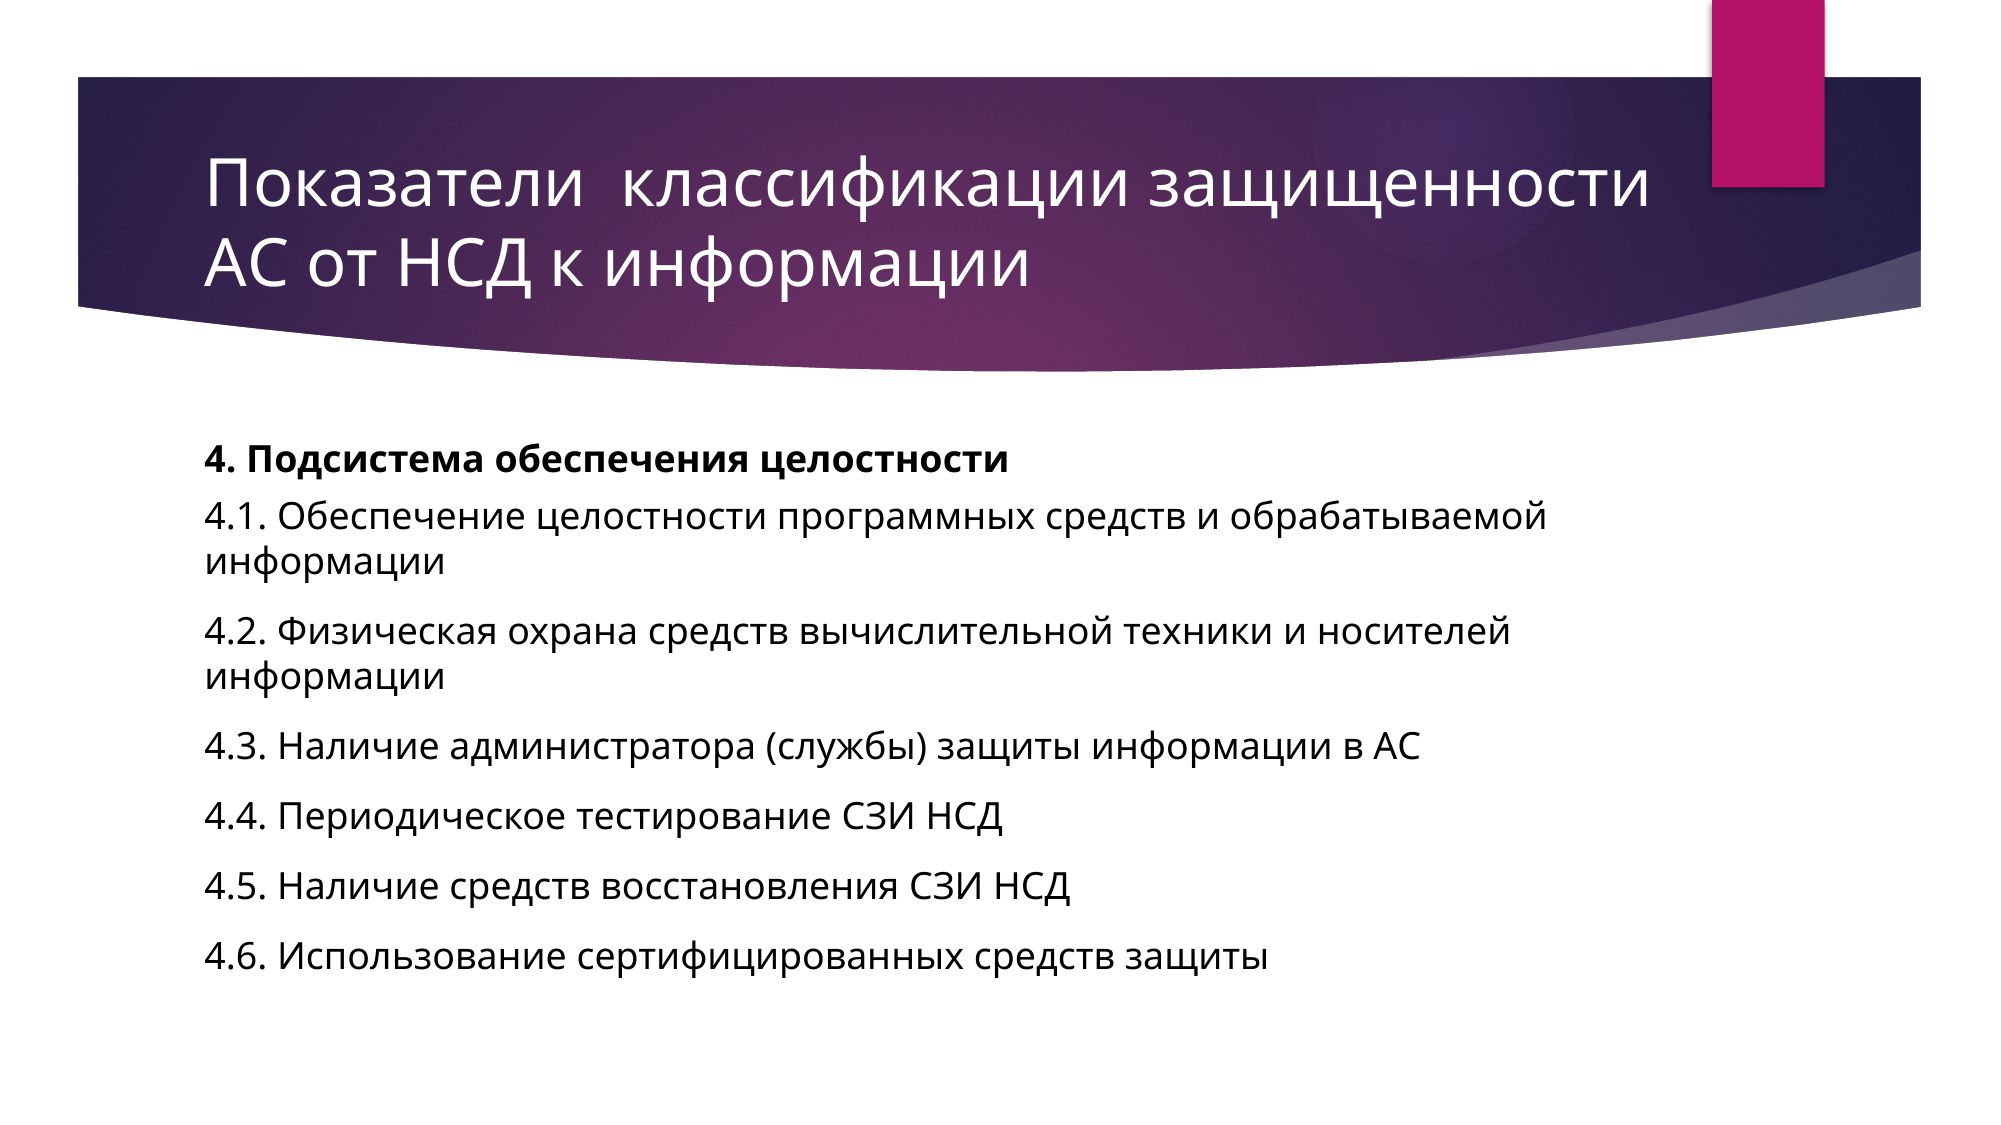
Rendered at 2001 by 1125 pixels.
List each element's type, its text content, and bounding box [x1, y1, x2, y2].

list 4. Подсистема обеспечения целостности 4.1. Обеспечение целостности программных средств и обрабатываемой информации 4.2. Физическая охрана средств вычислительной техники и носителей информации 4.3. Наличие администратора (службы) защиты информации в АС 4.4. Периодическое тестирование СЗИ НСД 4.5. Наличие средств восстановления СЗИ НСД 4.6. Использование сертифицированных средств защиты [189, 427, 1638, 988]
title Показатели классификации защищенности АС от НСД к информации [189, 159, 1737, 371]
